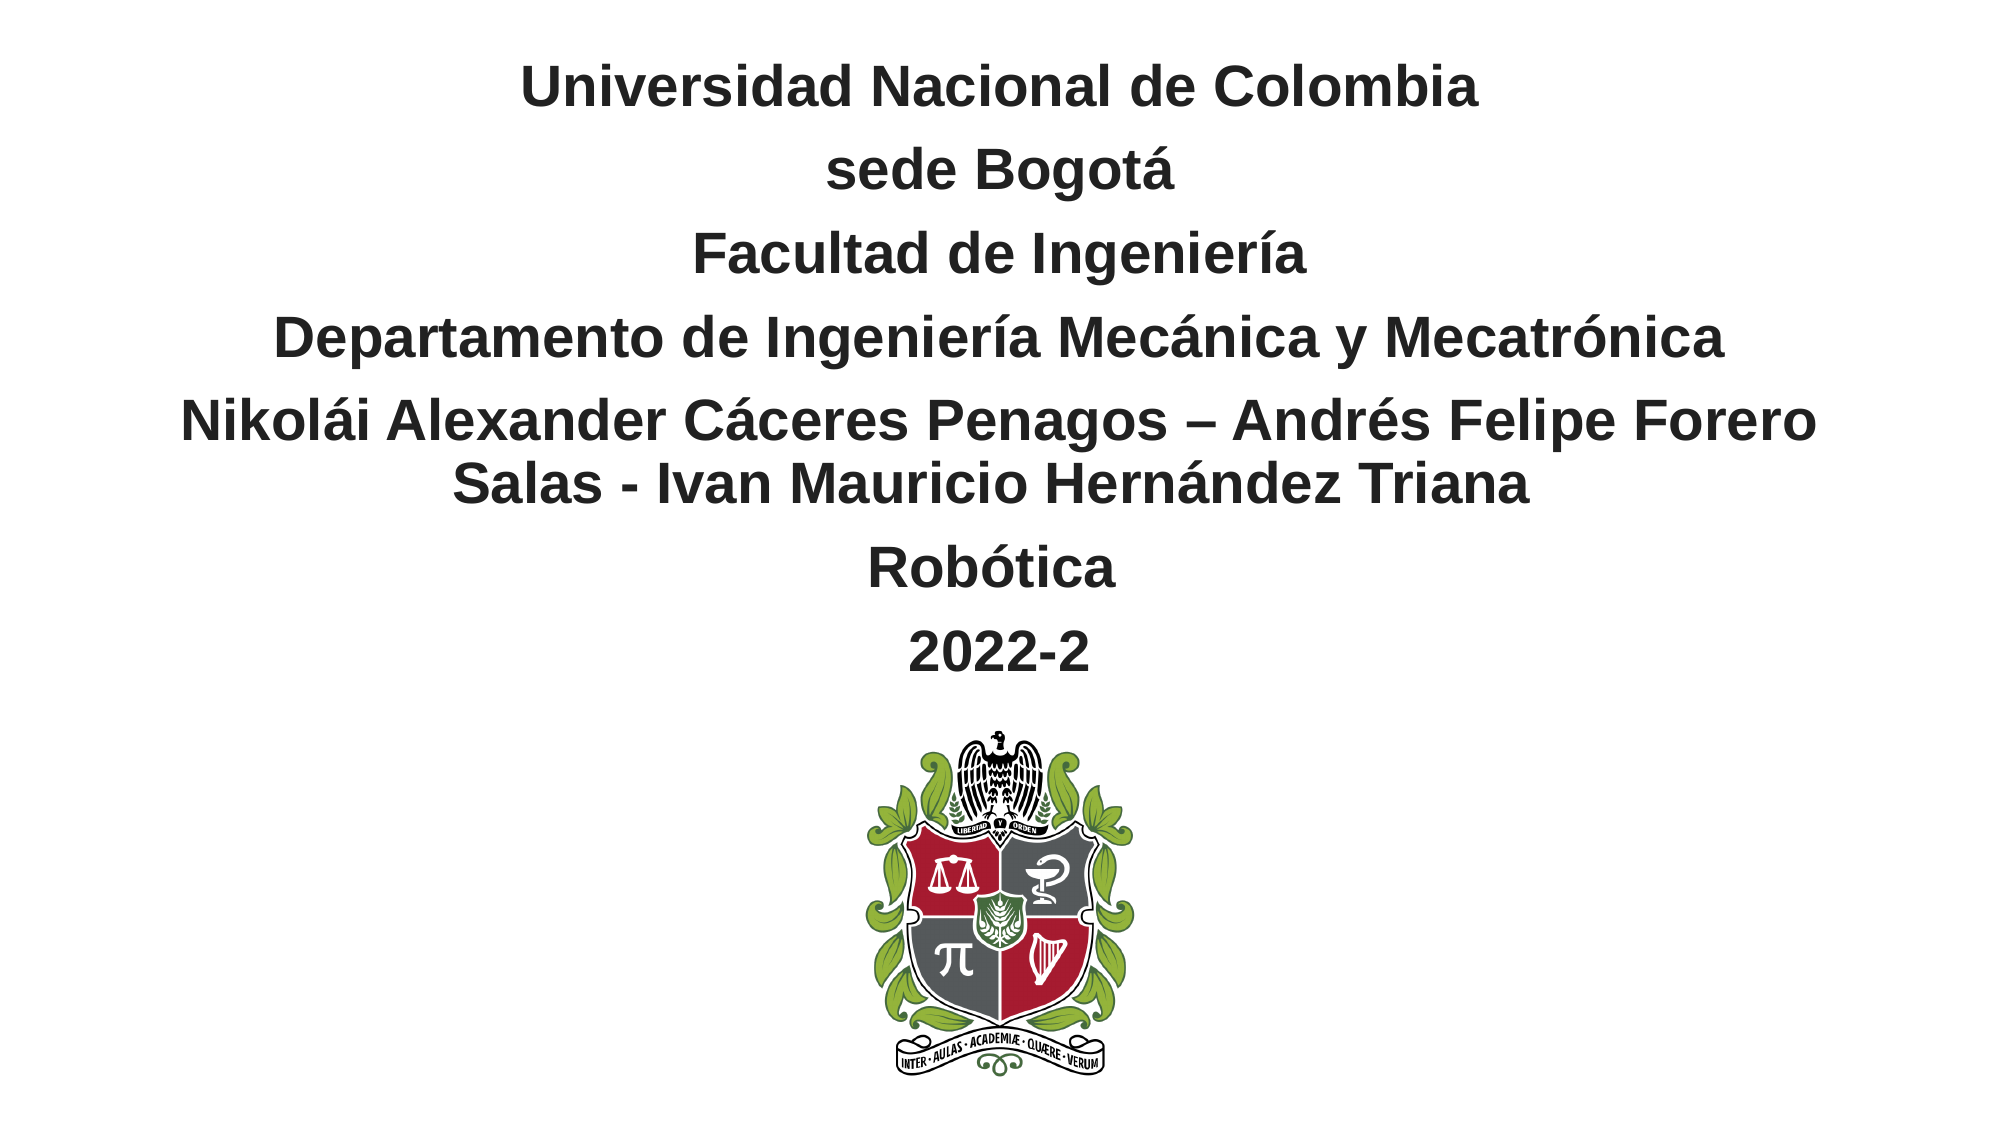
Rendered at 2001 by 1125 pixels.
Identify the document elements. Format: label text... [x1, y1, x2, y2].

picture [865, 730, 1135, 1077]
list Universidad Nacional de Colombia sede Bogotá Facultad de Ingeniería Departamento de Ingeniería Mecánica y Mecatrónica Nikolái Alexander Cáceres Penagos – Andrés Felipe Forero Salas - Ivan Mauricio Hernández Triana Robótica 2022-2 [137, 48, 1863, 763]
